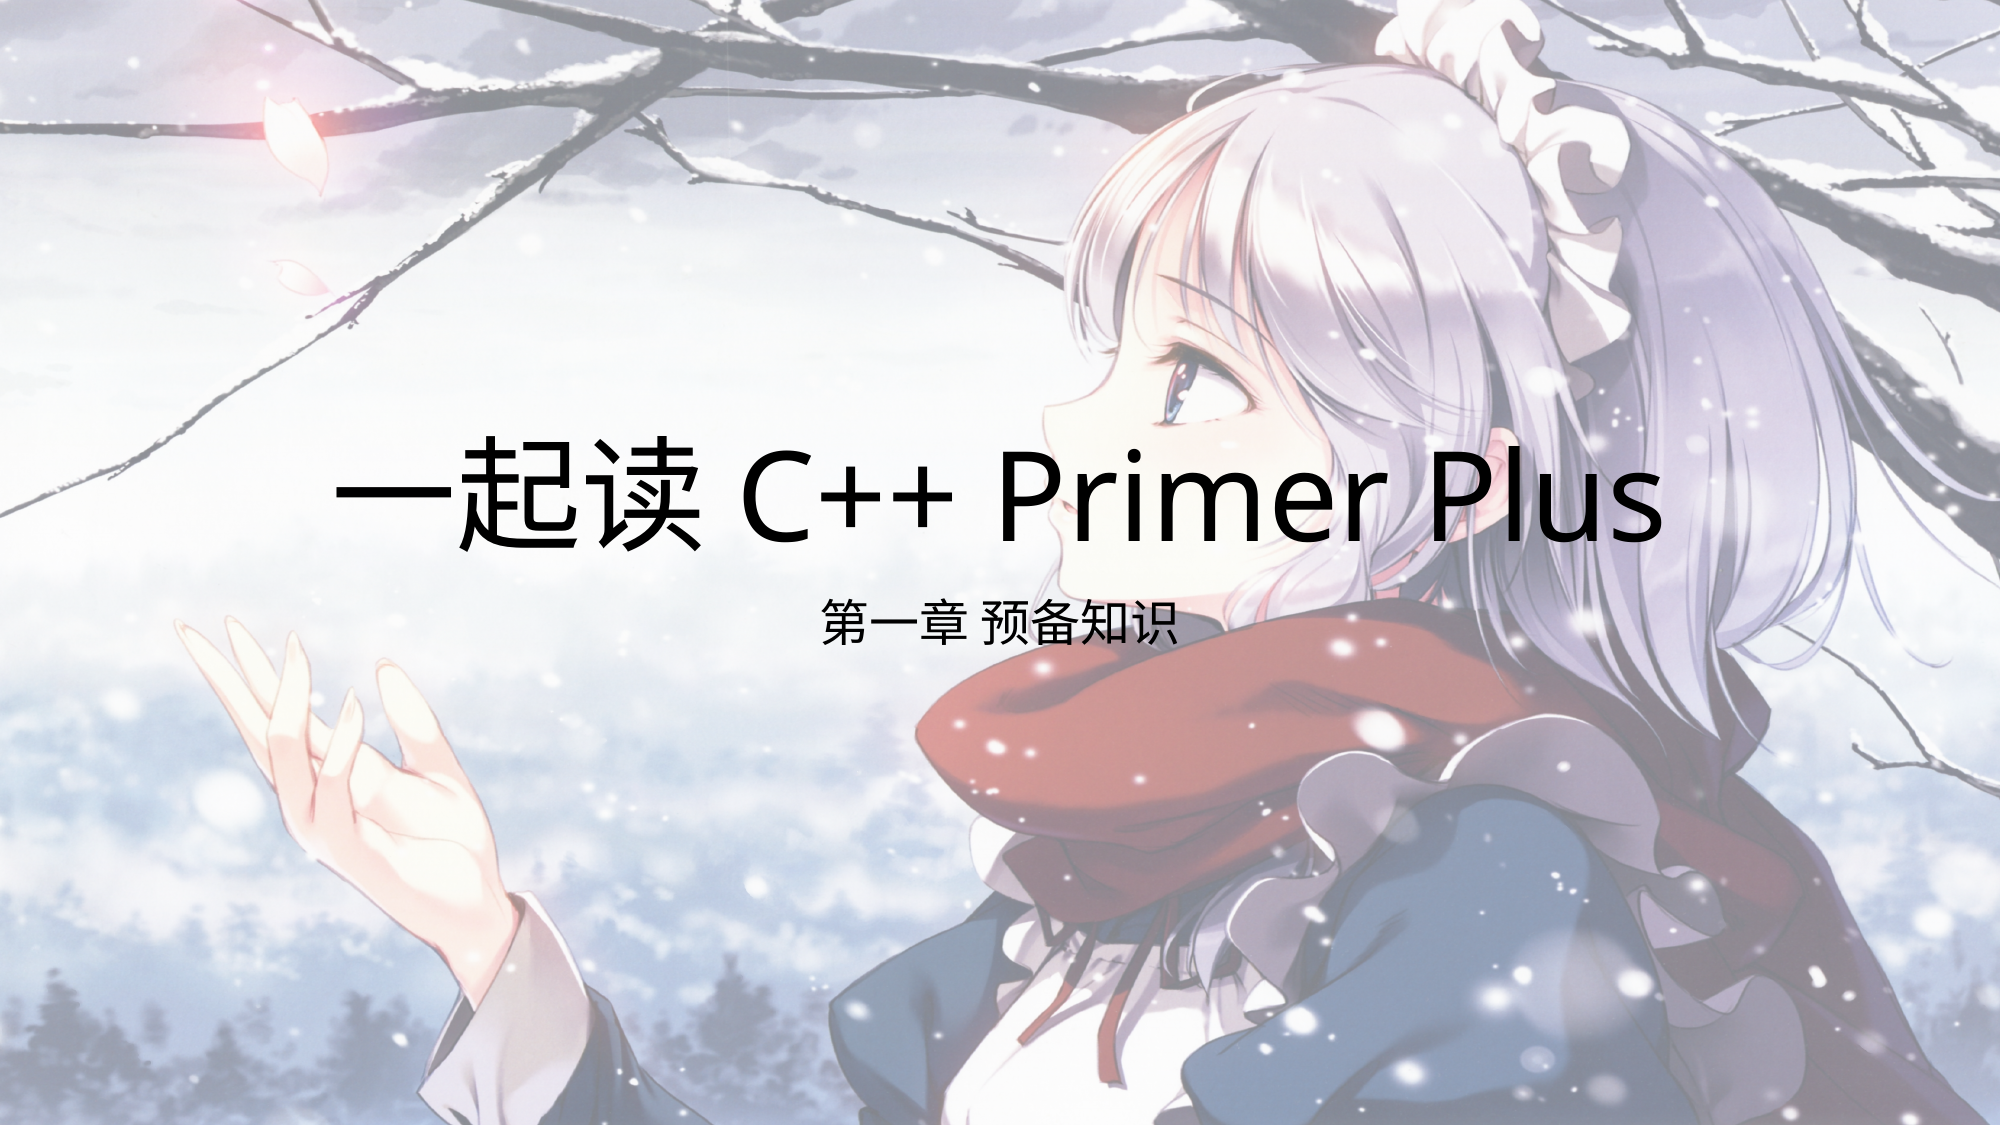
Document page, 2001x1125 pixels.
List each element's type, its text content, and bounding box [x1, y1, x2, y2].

title 一起读C++ Primer Plus [249, 184, 1750, 576]
subtitle 第一章 预备知识 [249, 590, 1750, 863]
